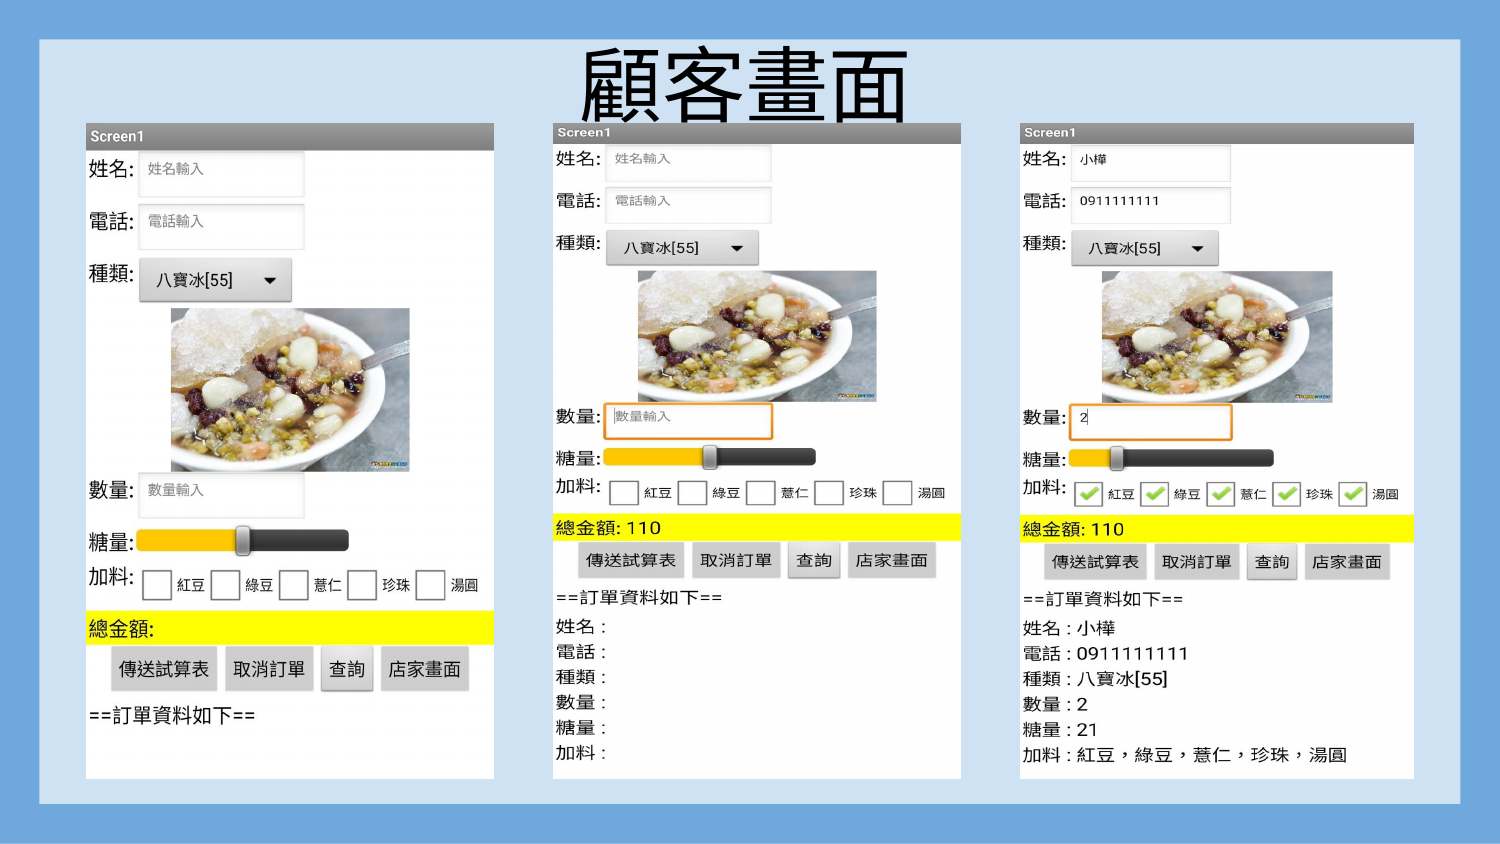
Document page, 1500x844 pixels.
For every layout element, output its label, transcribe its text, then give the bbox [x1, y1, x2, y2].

picture [85, 123, 494, 779]
picture [1019, 123, 1414, 779]
text_box 顧客畫面 [564, 40, 949, 121]
picture [552, 123, 961, 779]
text_box [0, 0, 1500, 844]
